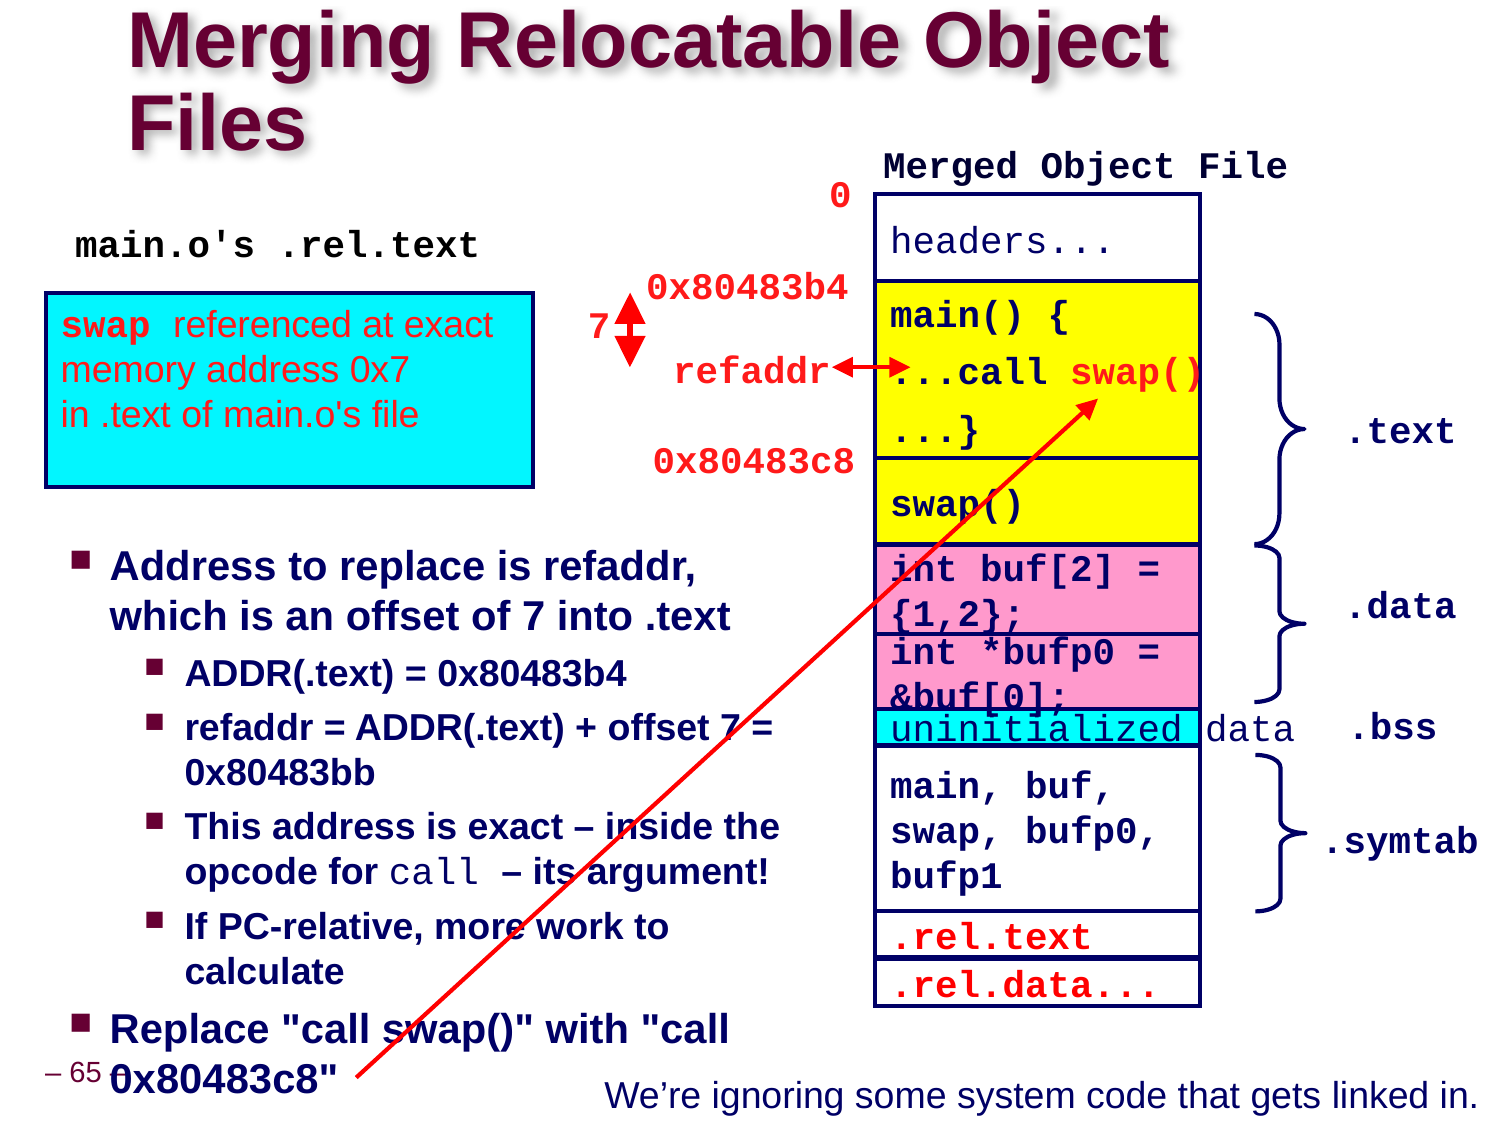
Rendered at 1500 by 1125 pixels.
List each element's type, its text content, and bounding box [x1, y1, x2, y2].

text_box Address to replace is refaddr, which is an offset of 7 into .text ADDR(.text) = 0x80483b4 refaddr = ADDR(.text) + offset 7 = 0x80483bb This address is exact – inside the opcode for call – its argument! If PC-relative, more work to calculate Replace "call swap()" with "call 0x80483c8" [47, 531, 350, 1045]
text_box .symtab [1306, 808, 1494, 869]
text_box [45, 212, 911, 490]
text_box .bss [1332, 694, 1453, 755]
text_box headers... [875, 194, 1201, 280]
text_box int buf[2] = {1,2}; [1103, 544, 1201, 634]
text_box [1254, 313, 1305, 545]
text_box We’re ignoring some system code that gets linked in. [589, 1077, 1495, 1122]
text_box [1255, 754, 1306, 912]
text_box [1254, 545, 1305, 702]
text_box .text [1329, 398, 1472, 459]
text_box .rel.data... [1103, 959, 1201, 1007]
text_box Merged Object File [868, 133, 1304, 194]
text_box main, buf, swap, bufp0, bufp1 [1103, 746, 1201, 910]
text_box int *bufp0 = &buf[0]; [1103, 634, 1201, 710]
text_box uninitialized data [1103, 710, 1201, 746]
title Merging Relocatable Object Files [126, 37, 1374, 132]
text_box swap() [1103, 458, 1201, 544]
text_box .rel.text [1103, 910, 1201, 958]
text_box main() { ...call swap() ...} [916, 280, 1201, 458]
text_box .data [1329, 573, 1472, 634]
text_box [356, 398, 1099, 1078]
text_box 0 [814, 162, 867, 211]
